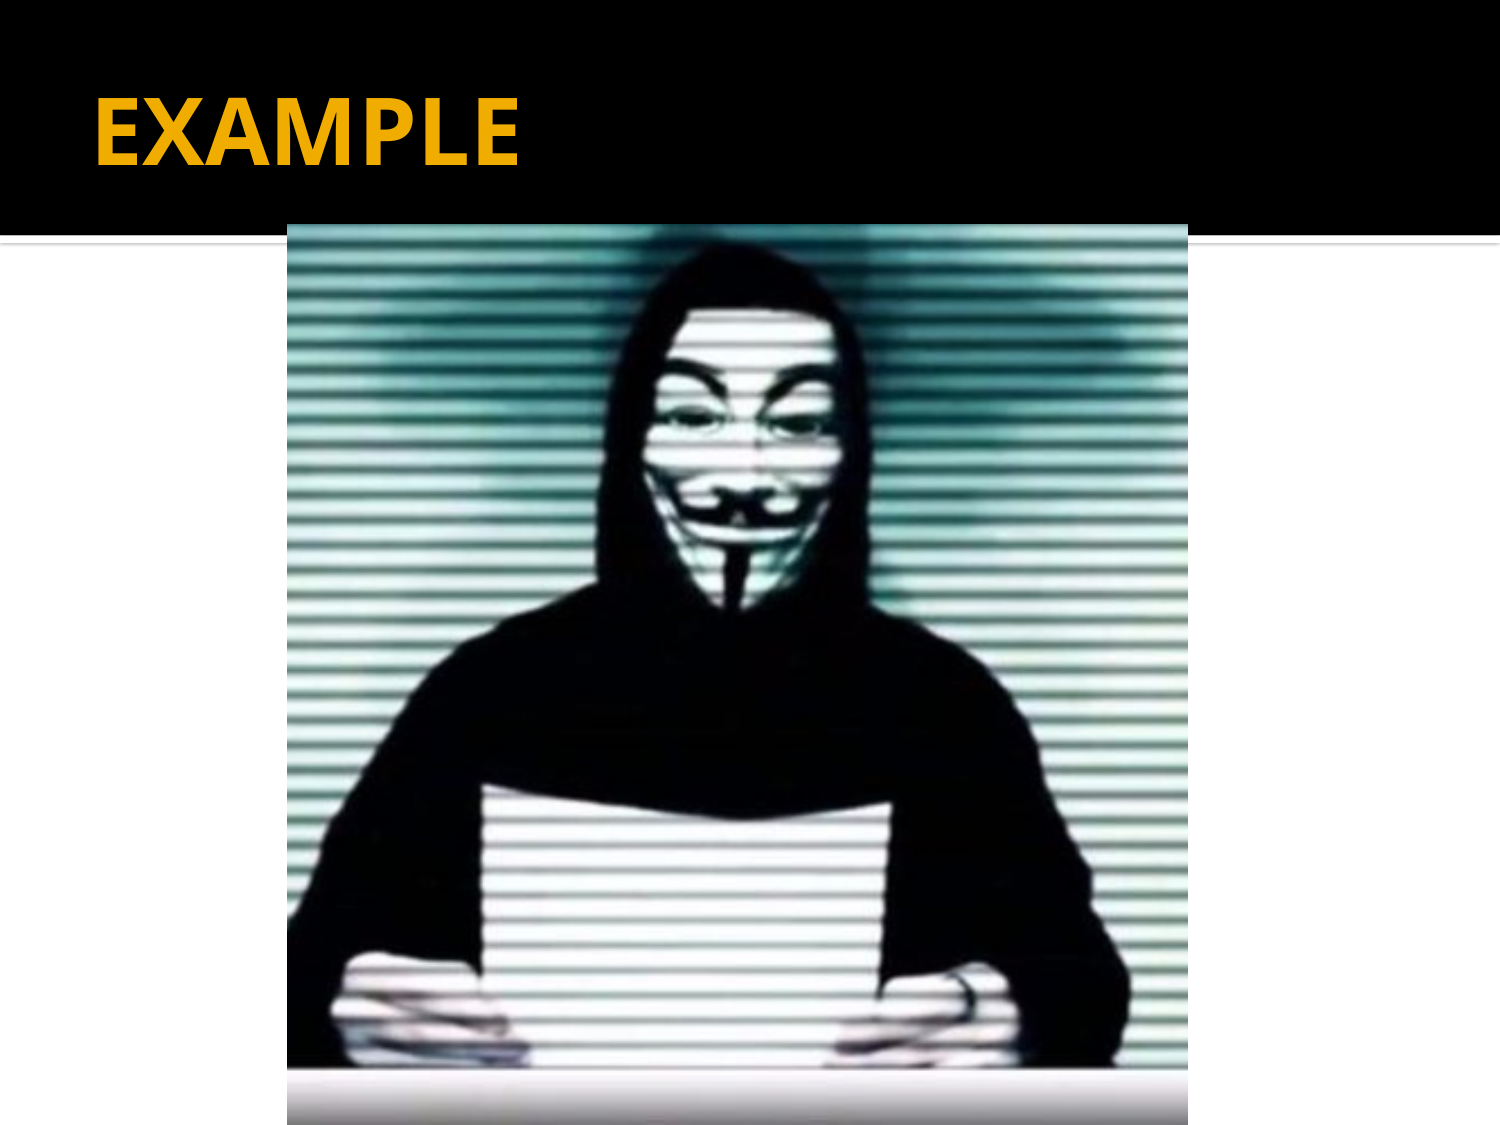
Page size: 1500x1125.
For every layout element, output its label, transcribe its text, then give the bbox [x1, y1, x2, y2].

picture [287, 224, 1188, 1125]
title EXAMPLE [75, 25, 1425, 231]
